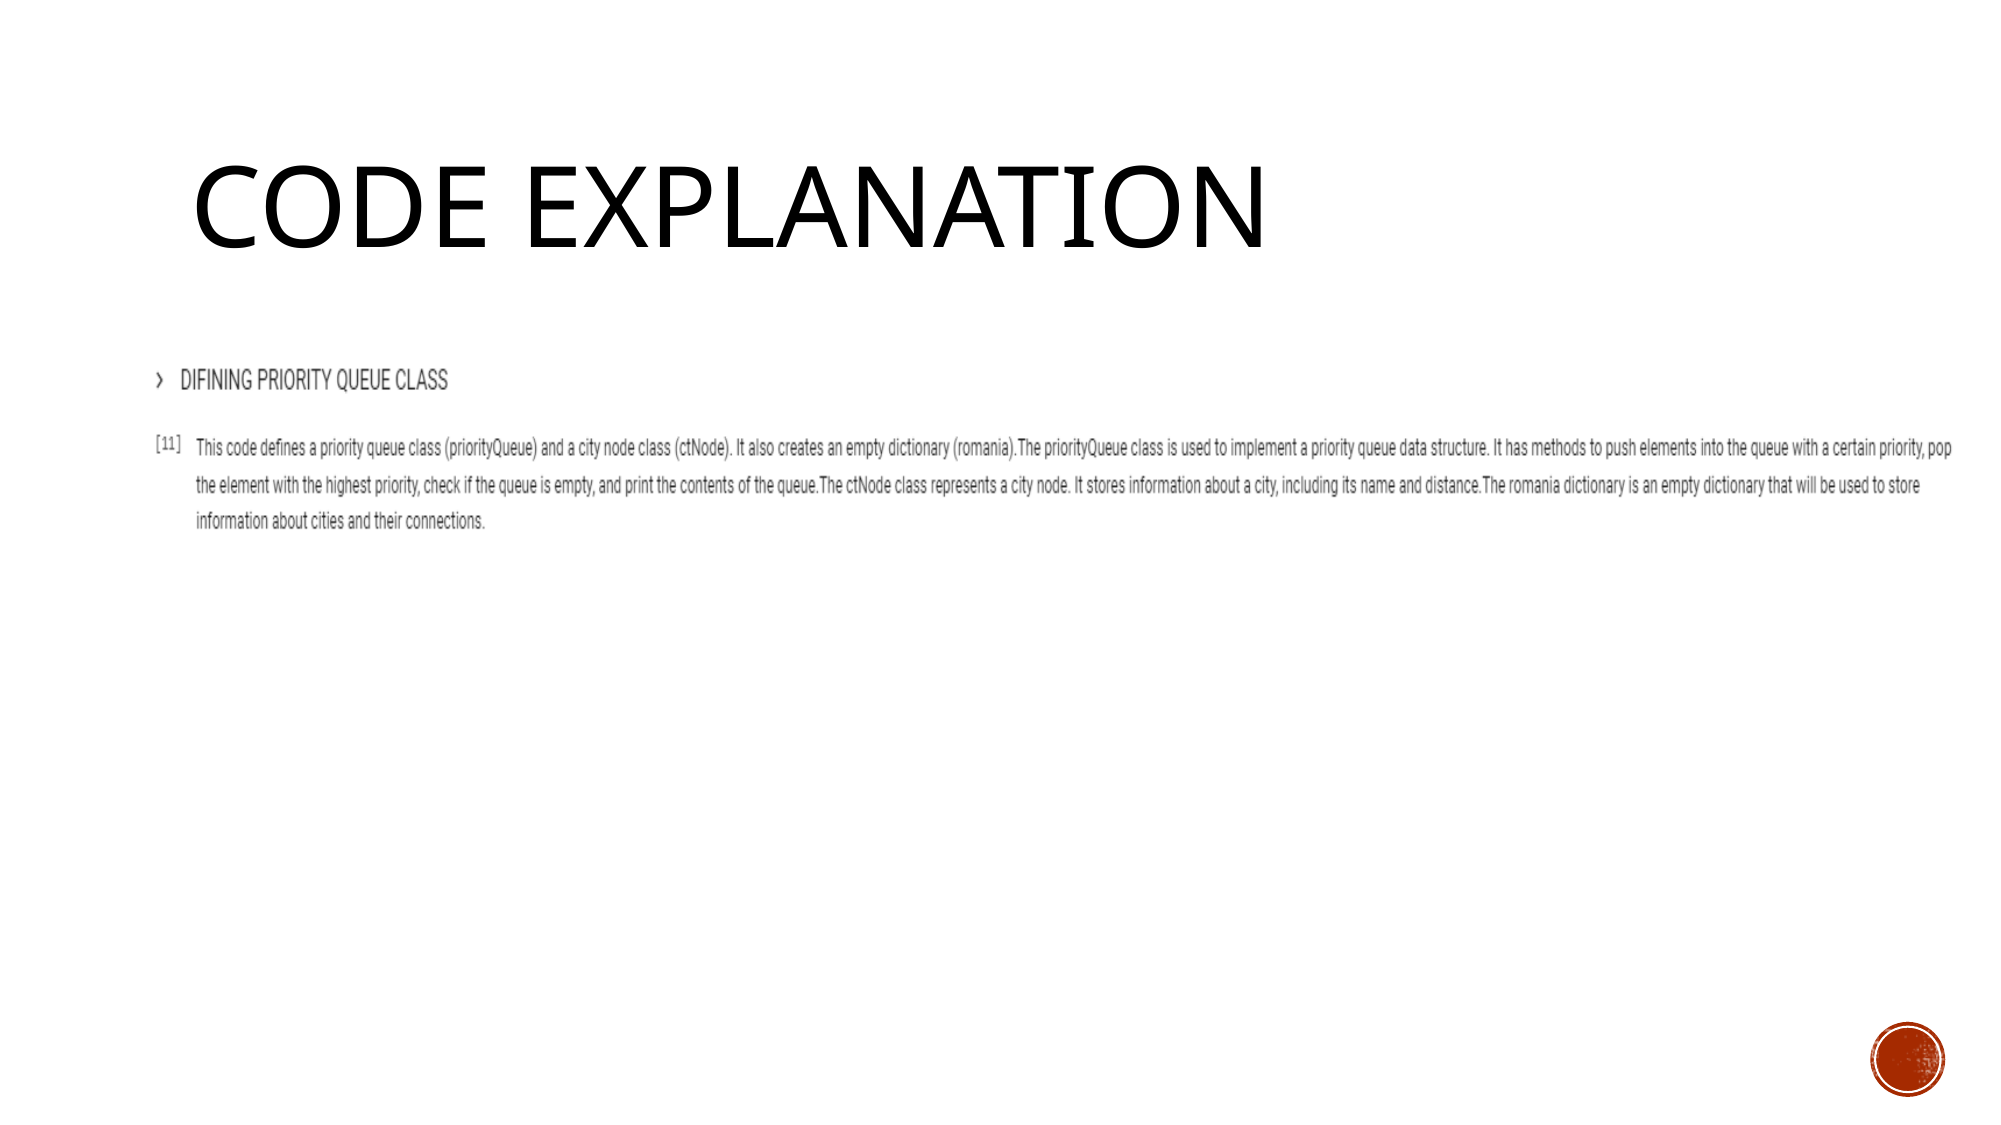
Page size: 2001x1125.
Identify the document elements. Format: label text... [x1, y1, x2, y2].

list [146, 343, 1964, 563]
title Code explanation [175, 79, 1826, 342]
